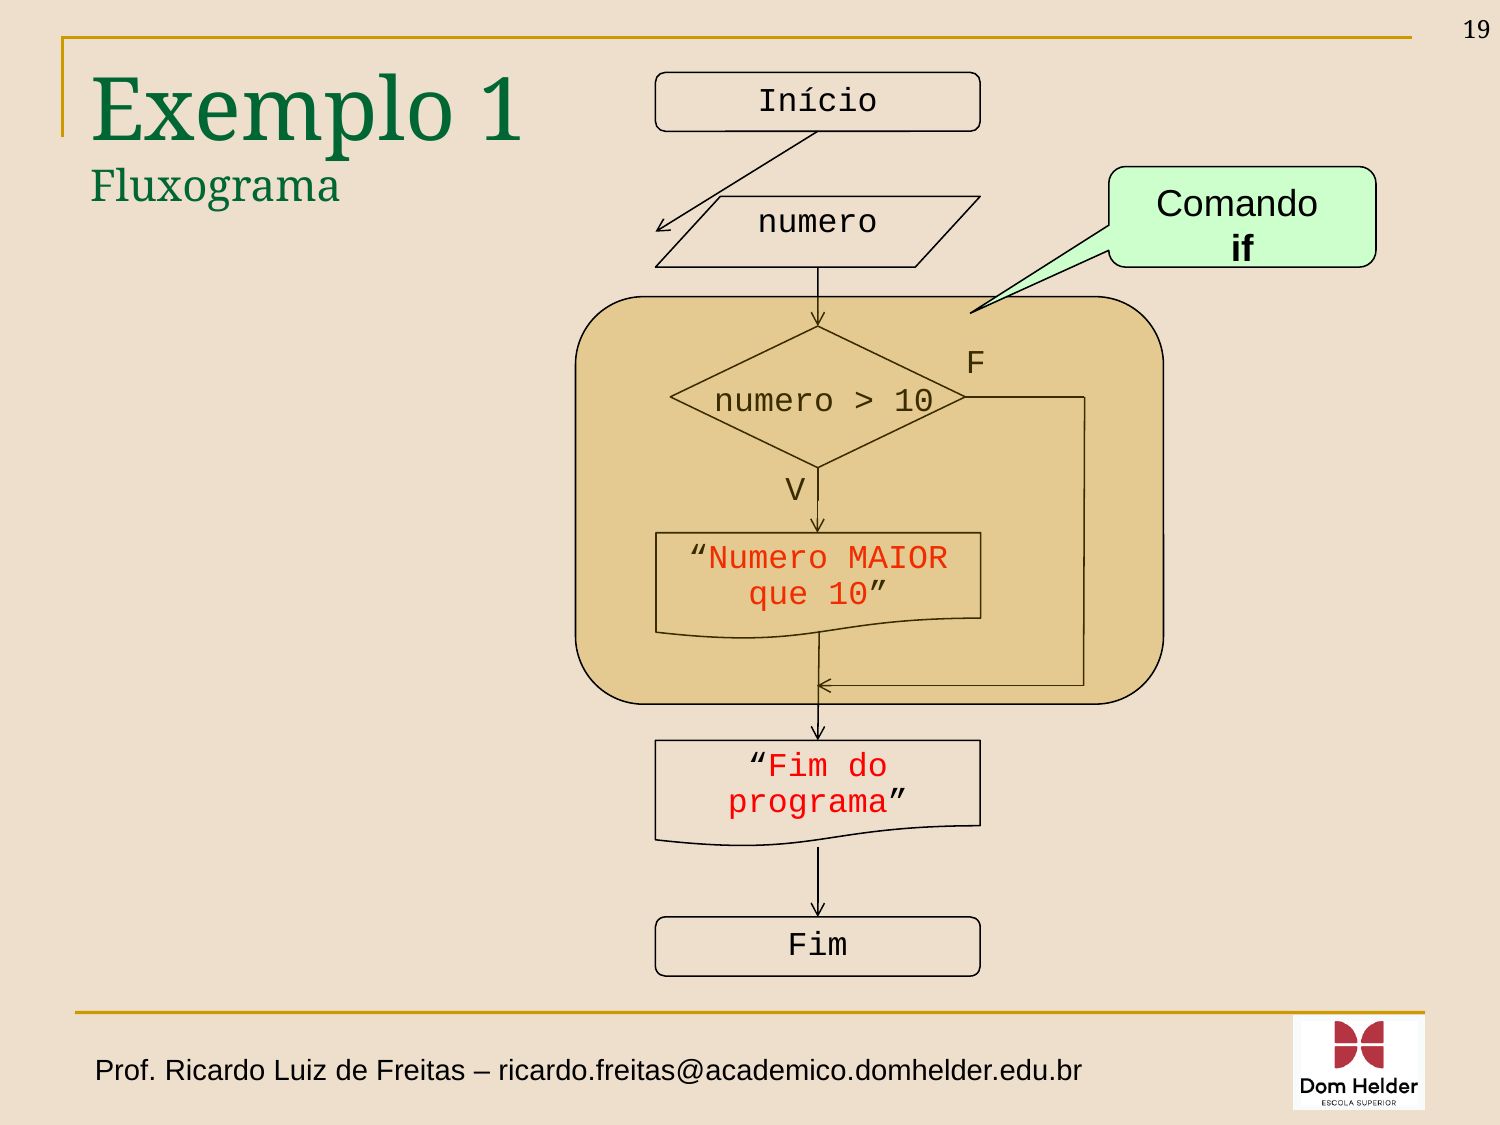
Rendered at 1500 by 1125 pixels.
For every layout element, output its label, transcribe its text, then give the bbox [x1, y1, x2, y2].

text_box Fim [655, 916, 981, 977]
picture [1293, 1015, 1425, 1110]
text_box “Fim do programa” [655, 740, 981, 846]
text_box Início [655, 72, 981, 132]
text_box [575, 296, 1164, 705]
text_box numero [655, 196, 981, 268]
text_box Comando if [970, 166, 1376, 314]
title Exemplo 1 Fluxograma [75, 45, 1425, 233]
slide_number 19 [1392, 0, 1500, 55]
